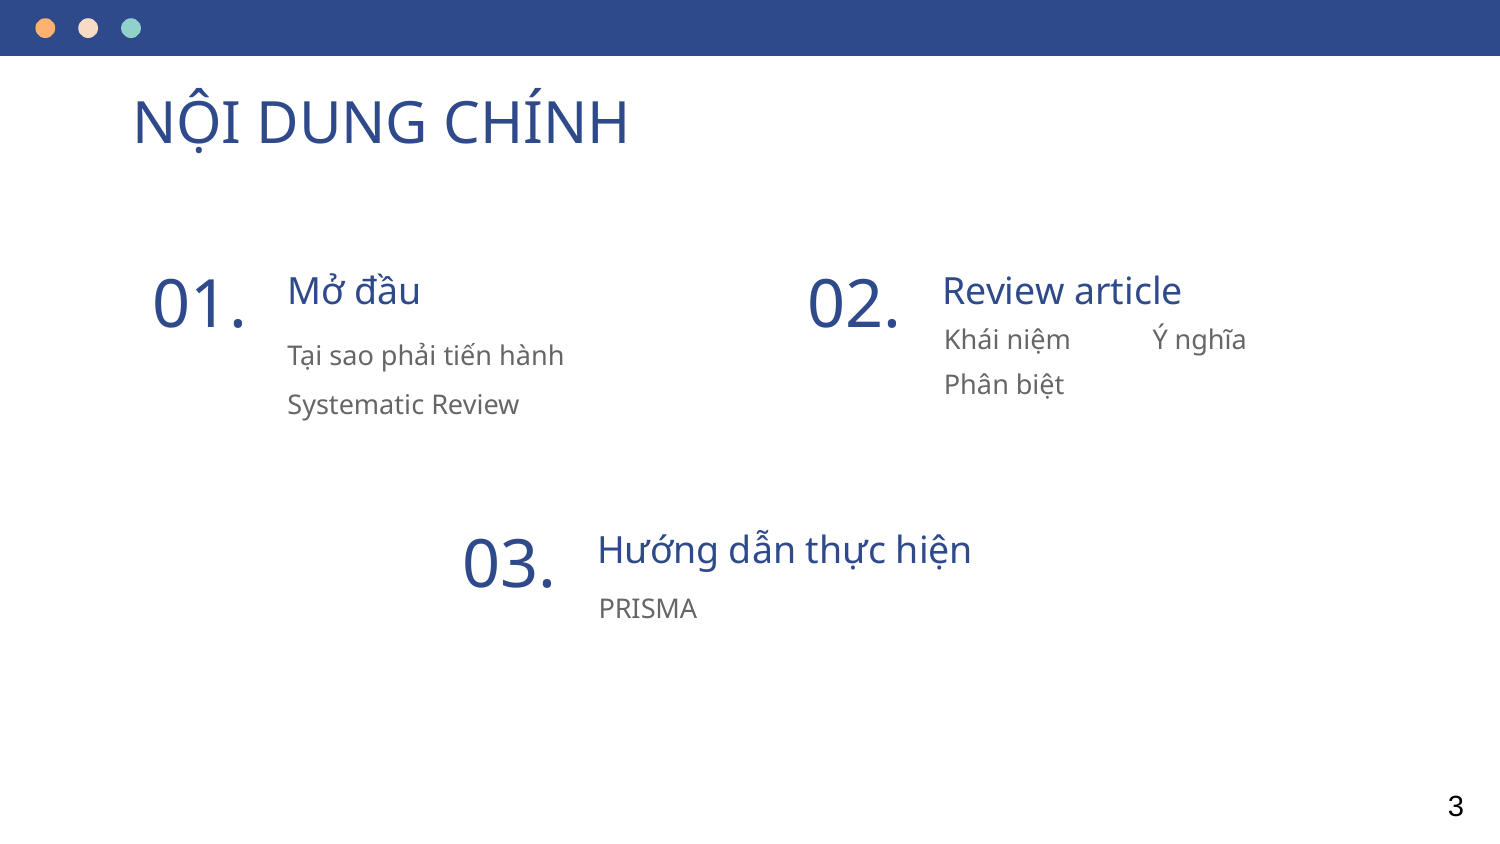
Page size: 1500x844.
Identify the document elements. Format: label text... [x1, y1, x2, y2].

title Mở đầu [272, 252, 711, 307]
subtitle Khái niệm Phân biệt Ý nghĩa [928, 307, 1376, 404]
title 03. [435, 519, 584, 616]
title Review article [927, 252, 1375, 329]
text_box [0, 0, 1500, 57]
title NỘI DUNG CHÍNH [117, 70, 1383, 148]
subtitle PRISMA [583, 576, 1121, 673]
text_box Tại sao phải tiến hành Systematic Review [272, 307, 720, 404]
title 01. [125, 260, 275, 357]
title Hướng dẫn thực hiện [581, 511, 1020, 576]
text_box 3 [1433, 780, 1479, 830]
title 02. [780, 260, 929, 357]
